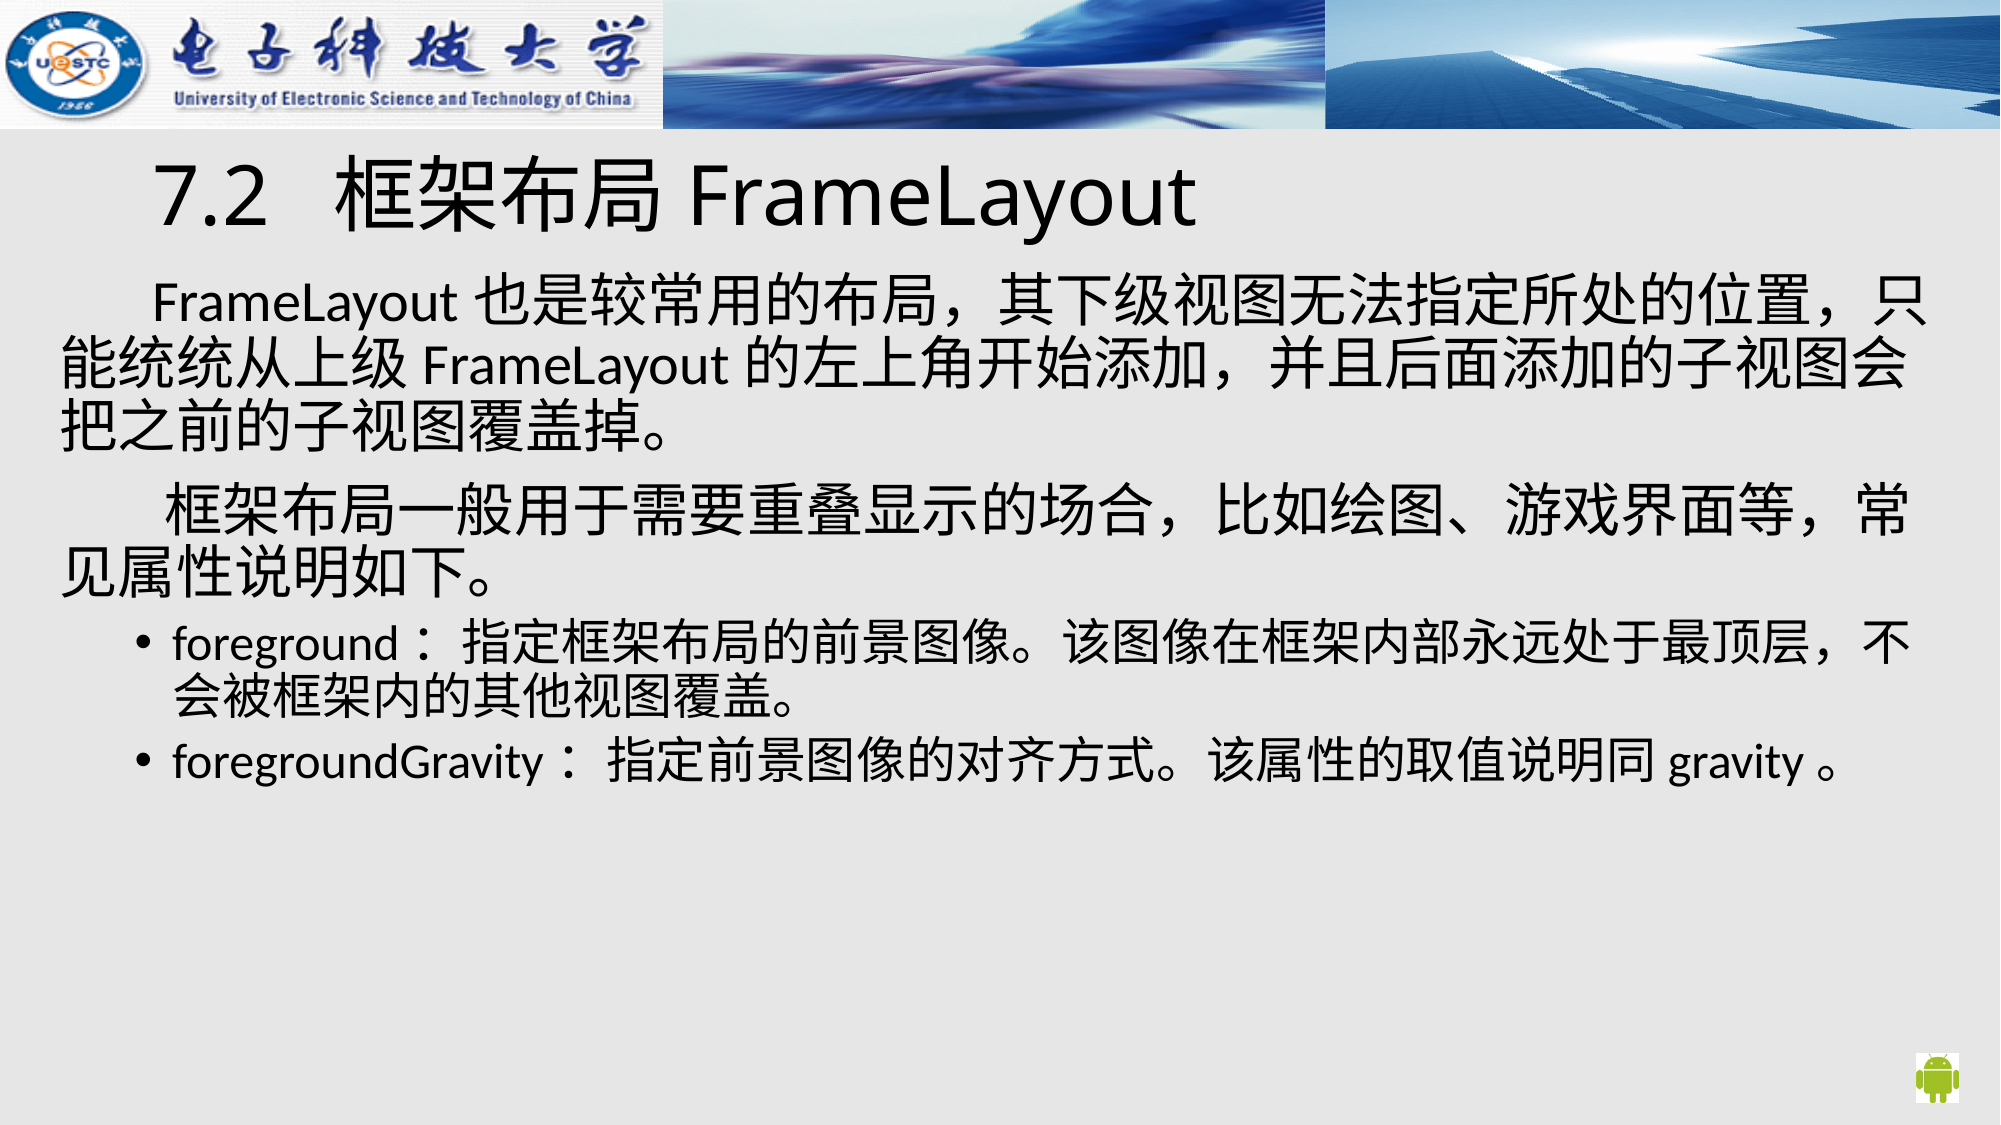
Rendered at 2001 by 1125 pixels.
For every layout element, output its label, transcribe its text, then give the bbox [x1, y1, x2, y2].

title 7.2 框架布局FrameLayout [137, 89, 1863, 263]
list FrameLayout也是较常用的布局，其下级视图无法指定所处的位置，只能统统从上级FrameLayout的左上角开始添加，并且后面添加的子视图会把之前的子视图覆盖掉。 框架布局一般用于需要重叠显示的场合，比如绘图、游戏界面等，常见属性说明如下。 foreground：指定框架布局的前景图像。该图像在框架内部永远处于最顶层，不会被框架内的其他视图覆盖。 foregroundGravity：指定前景图像的对齐方式。该属性的取值说明同gravity。 [44, 263, 1950, 978]
picture [0, 0, 2000, 129]
picture [1916, 1053, 1959, 1103]
